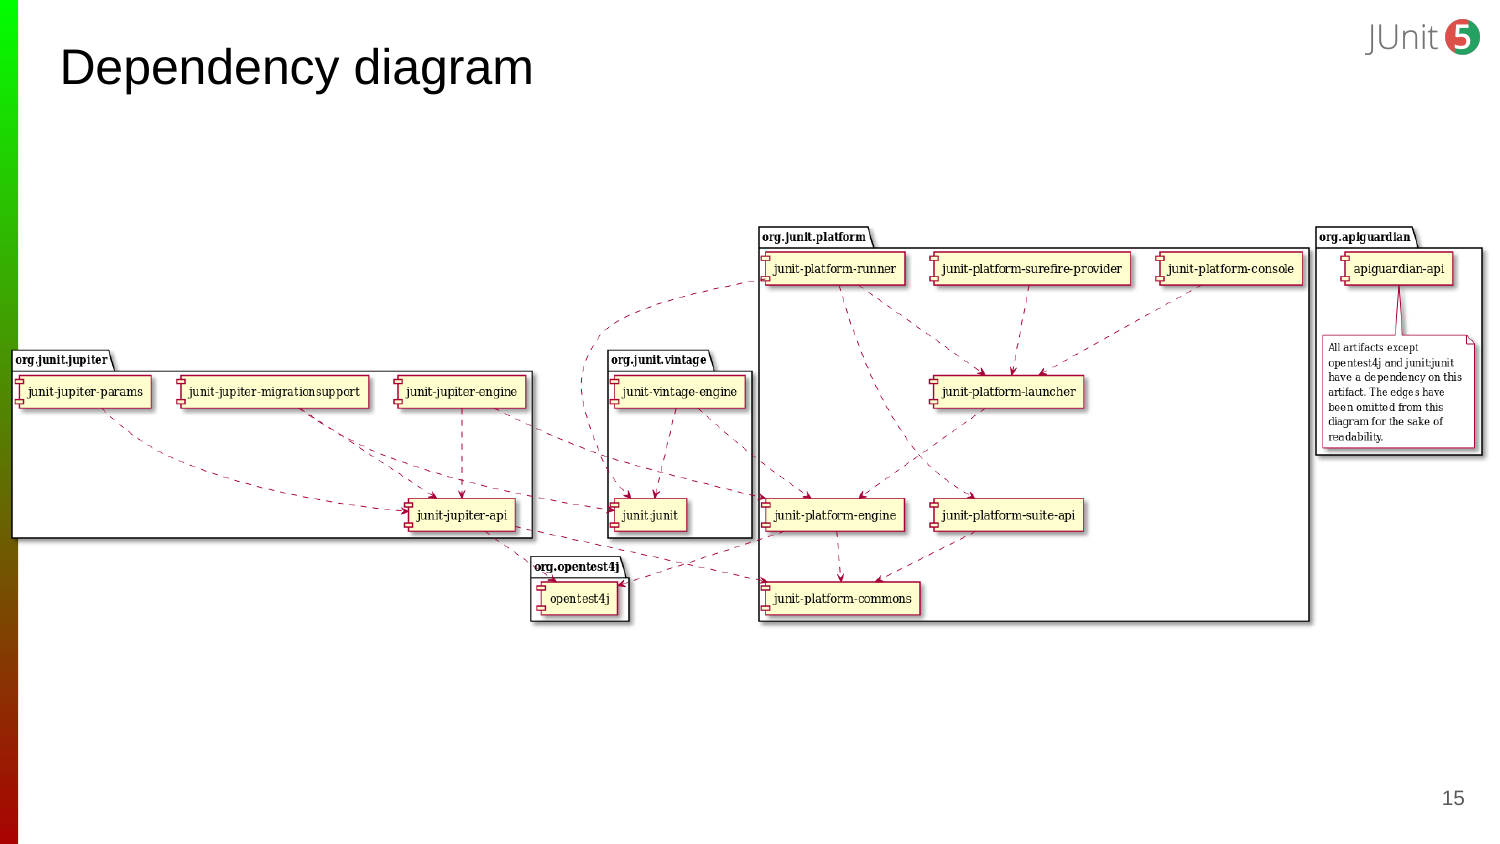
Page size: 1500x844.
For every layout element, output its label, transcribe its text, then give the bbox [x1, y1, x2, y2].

picture [1365, 19, 1480, 55]
slide_number ‹#› [1389, 764, 1480, 830]
title Dependency diagram [44, 19, 1302, 131]
picture [0, 213, 1500, 631]
